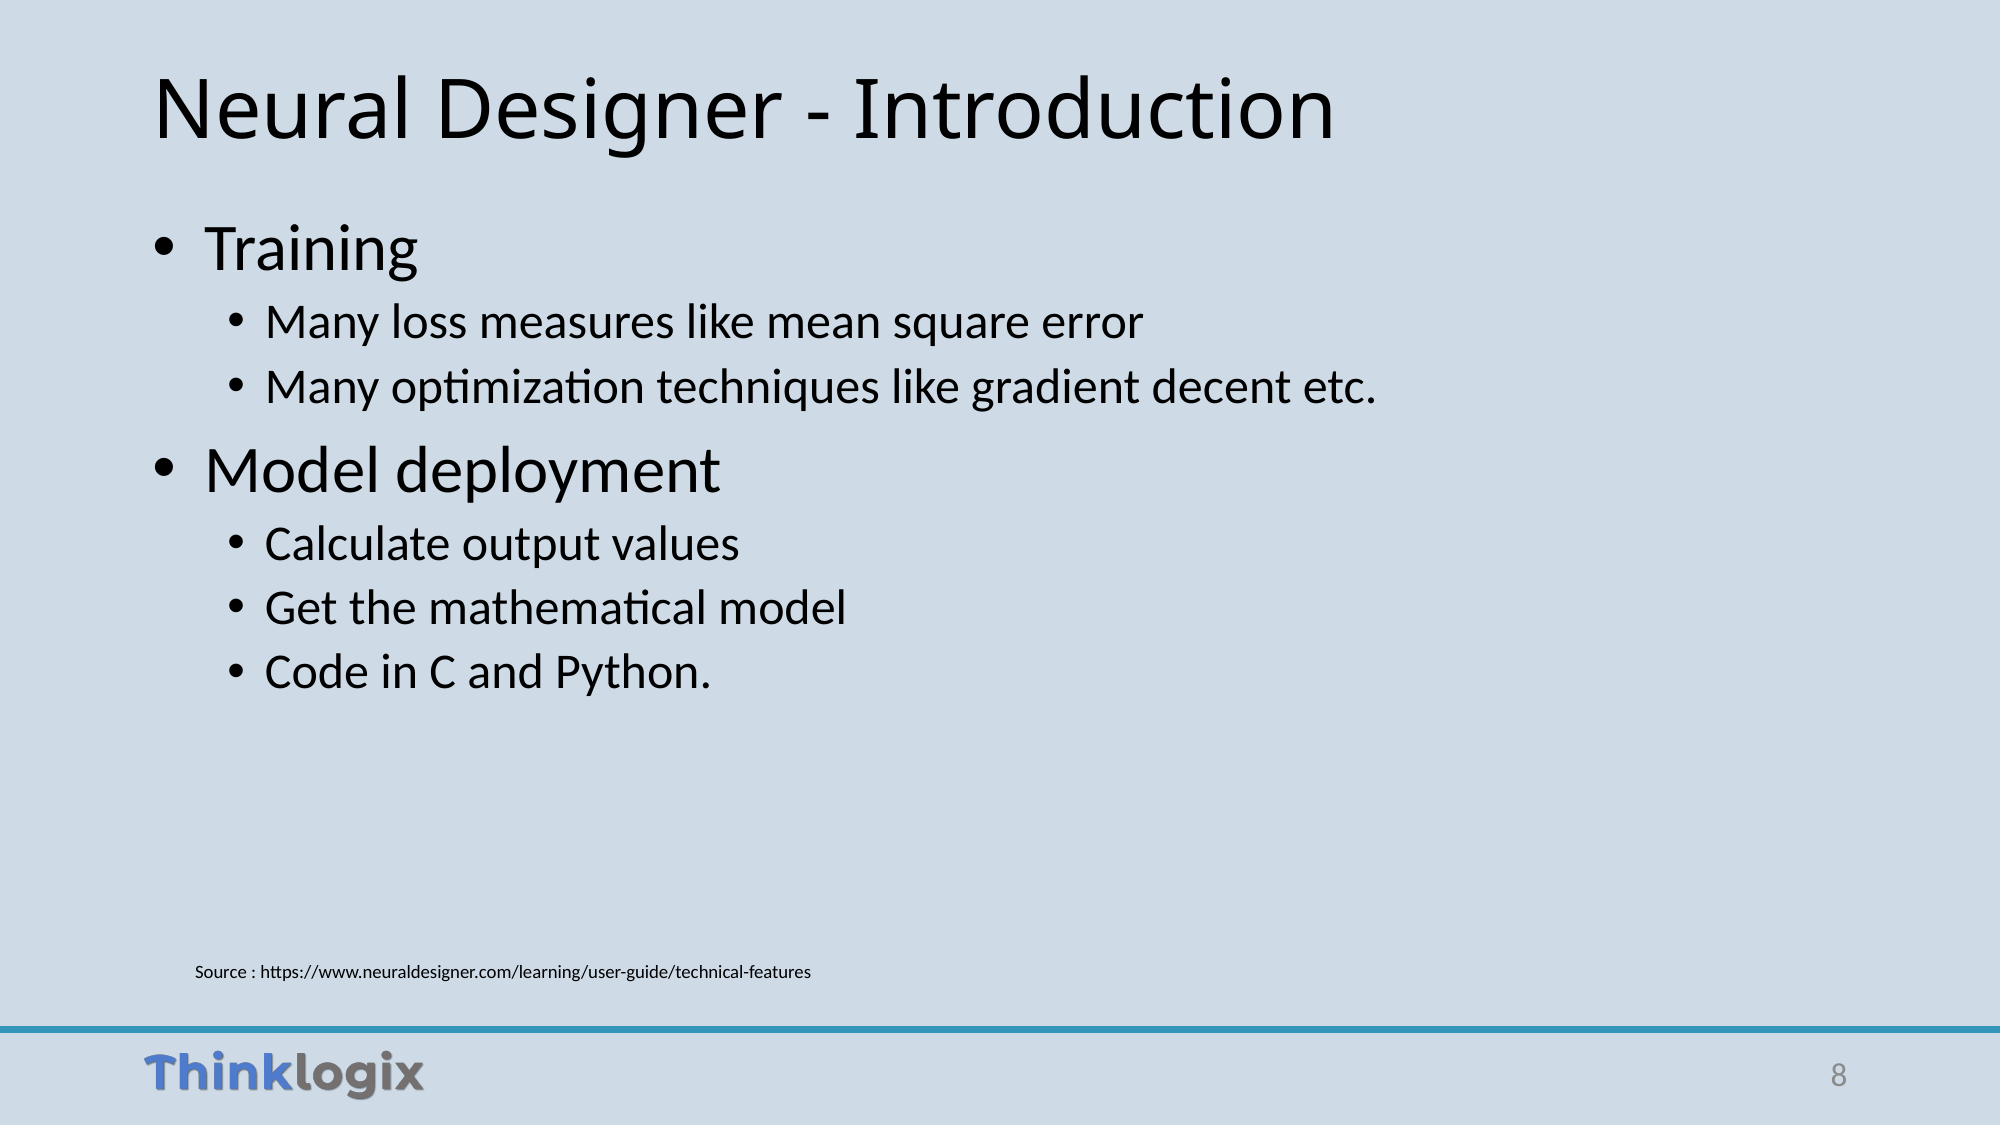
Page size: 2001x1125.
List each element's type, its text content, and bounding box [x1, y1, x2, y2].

title Neural Designer - Introduction [137, 59, 1957, 165]
list Training Many loss measures like mean square error Many optimization techniques like gradient decent etc. Model deployment Calculate output values Get the mathematical model Code in C and Python. [137, 205, 1863, 920]
slide_number 8 [1412, 1042, 1863, 1103]
picture [115, 1036, 456, 1109]
text_box Source : https://www.neuraldesigner.com/learning/user-guide/technical-features [180, 952, 1950, 990]
